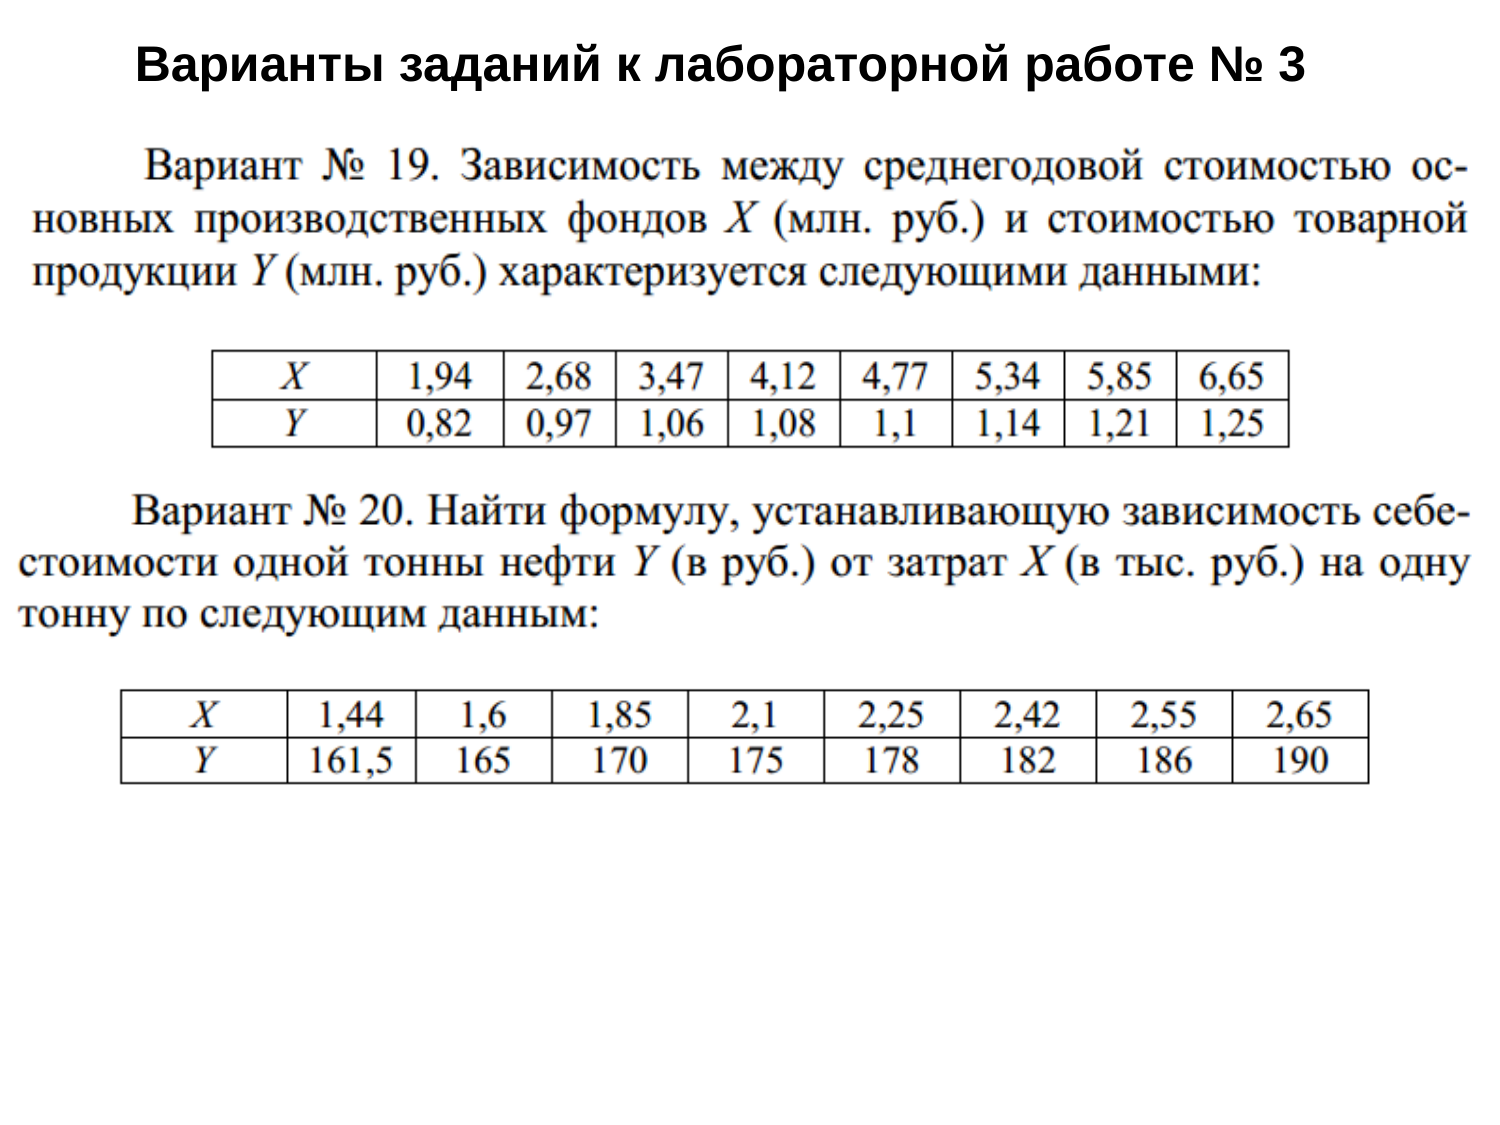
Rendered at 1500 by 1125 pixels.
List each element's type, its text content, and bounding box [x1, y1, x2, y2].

text_box Варианты заданий к лабораторной работе № 3 [120, 23, 1322, 99]
picture [23, 125, 1477, 462]
picture [11, 487, 1489, 794]
